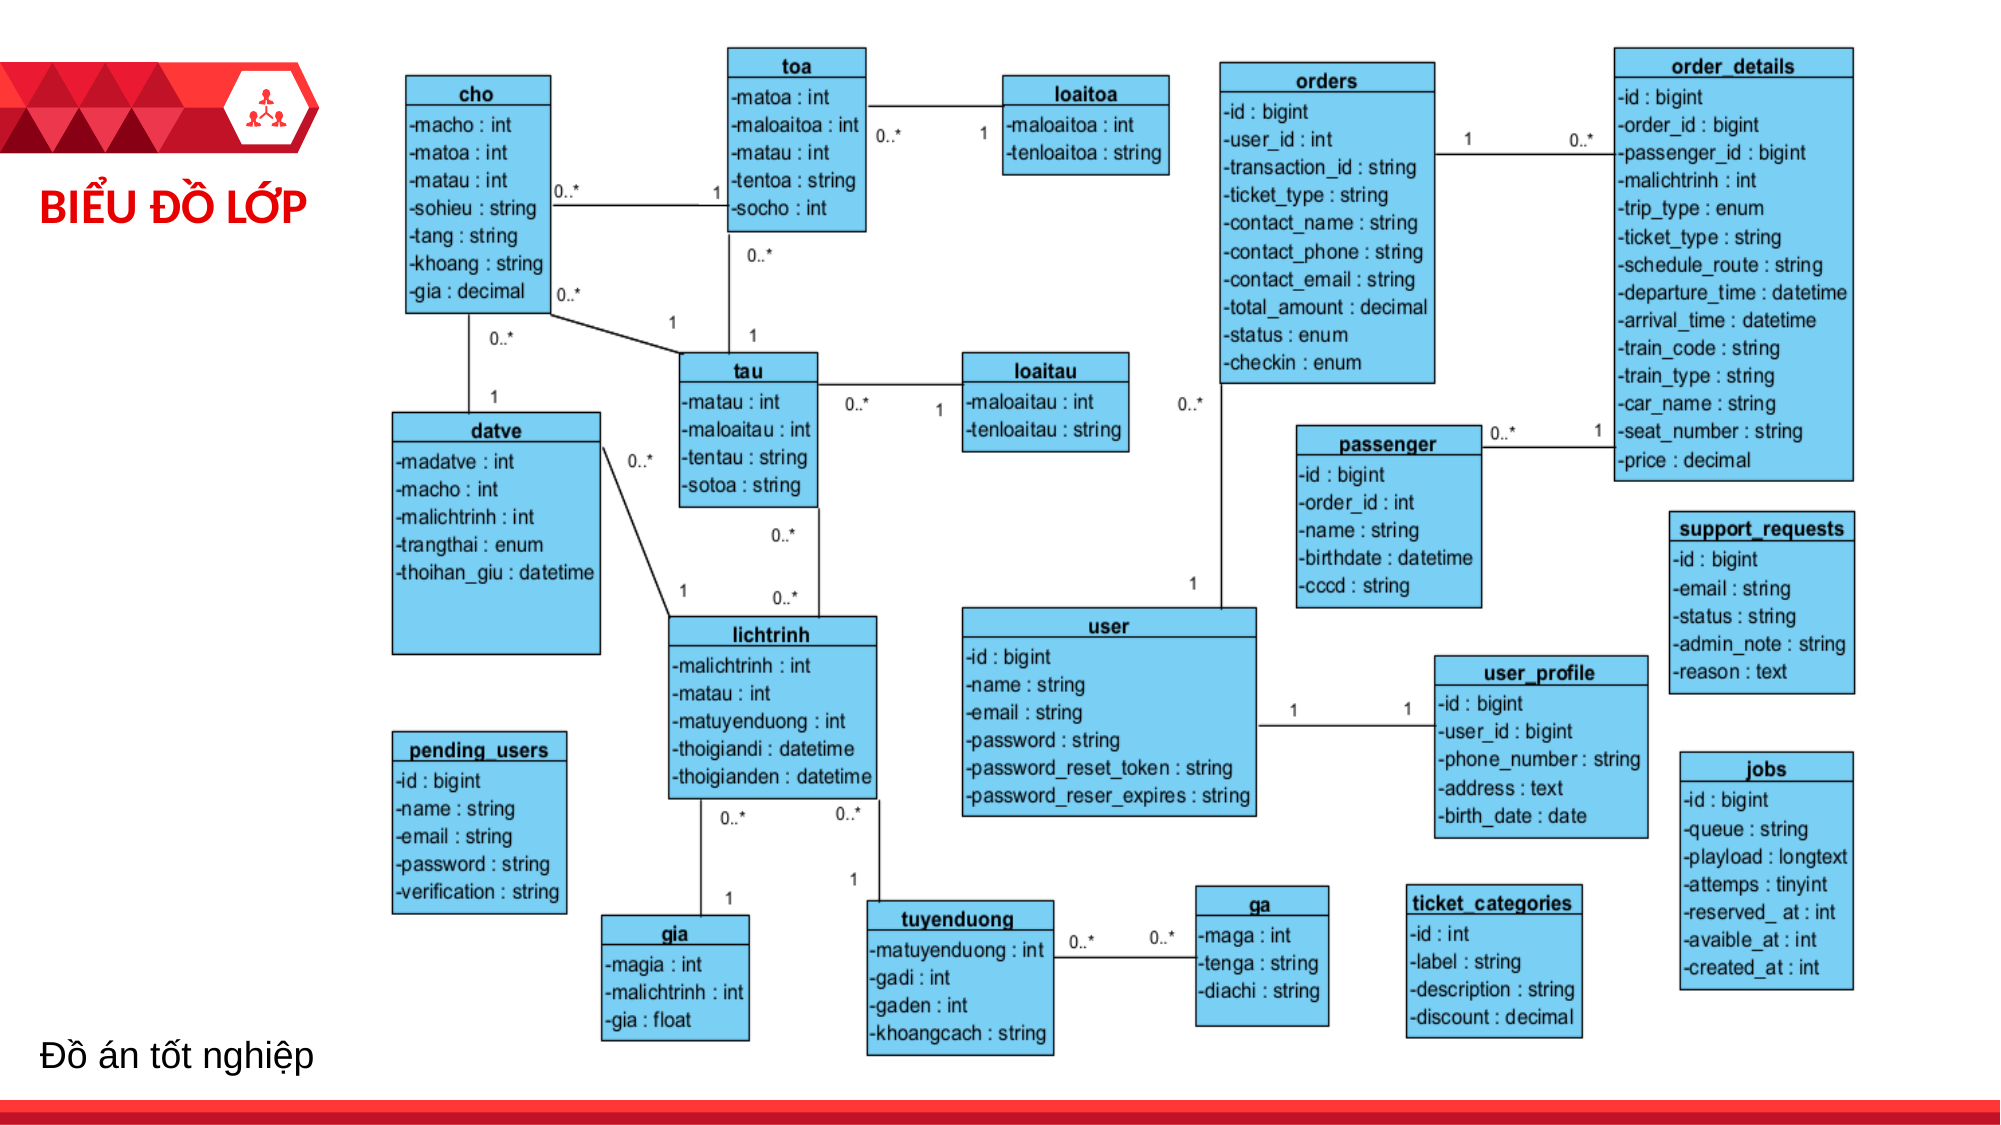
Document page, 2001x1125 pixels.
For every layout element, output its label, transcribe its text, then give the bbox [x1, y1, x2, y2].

picture [349, 33, 1944, 1085]
text_box BIỂU ĐỒ LỚP [24, 166, 344, 242]
text_box Đồ án tốt nghiệp [24, 1023, 345, 1084]
